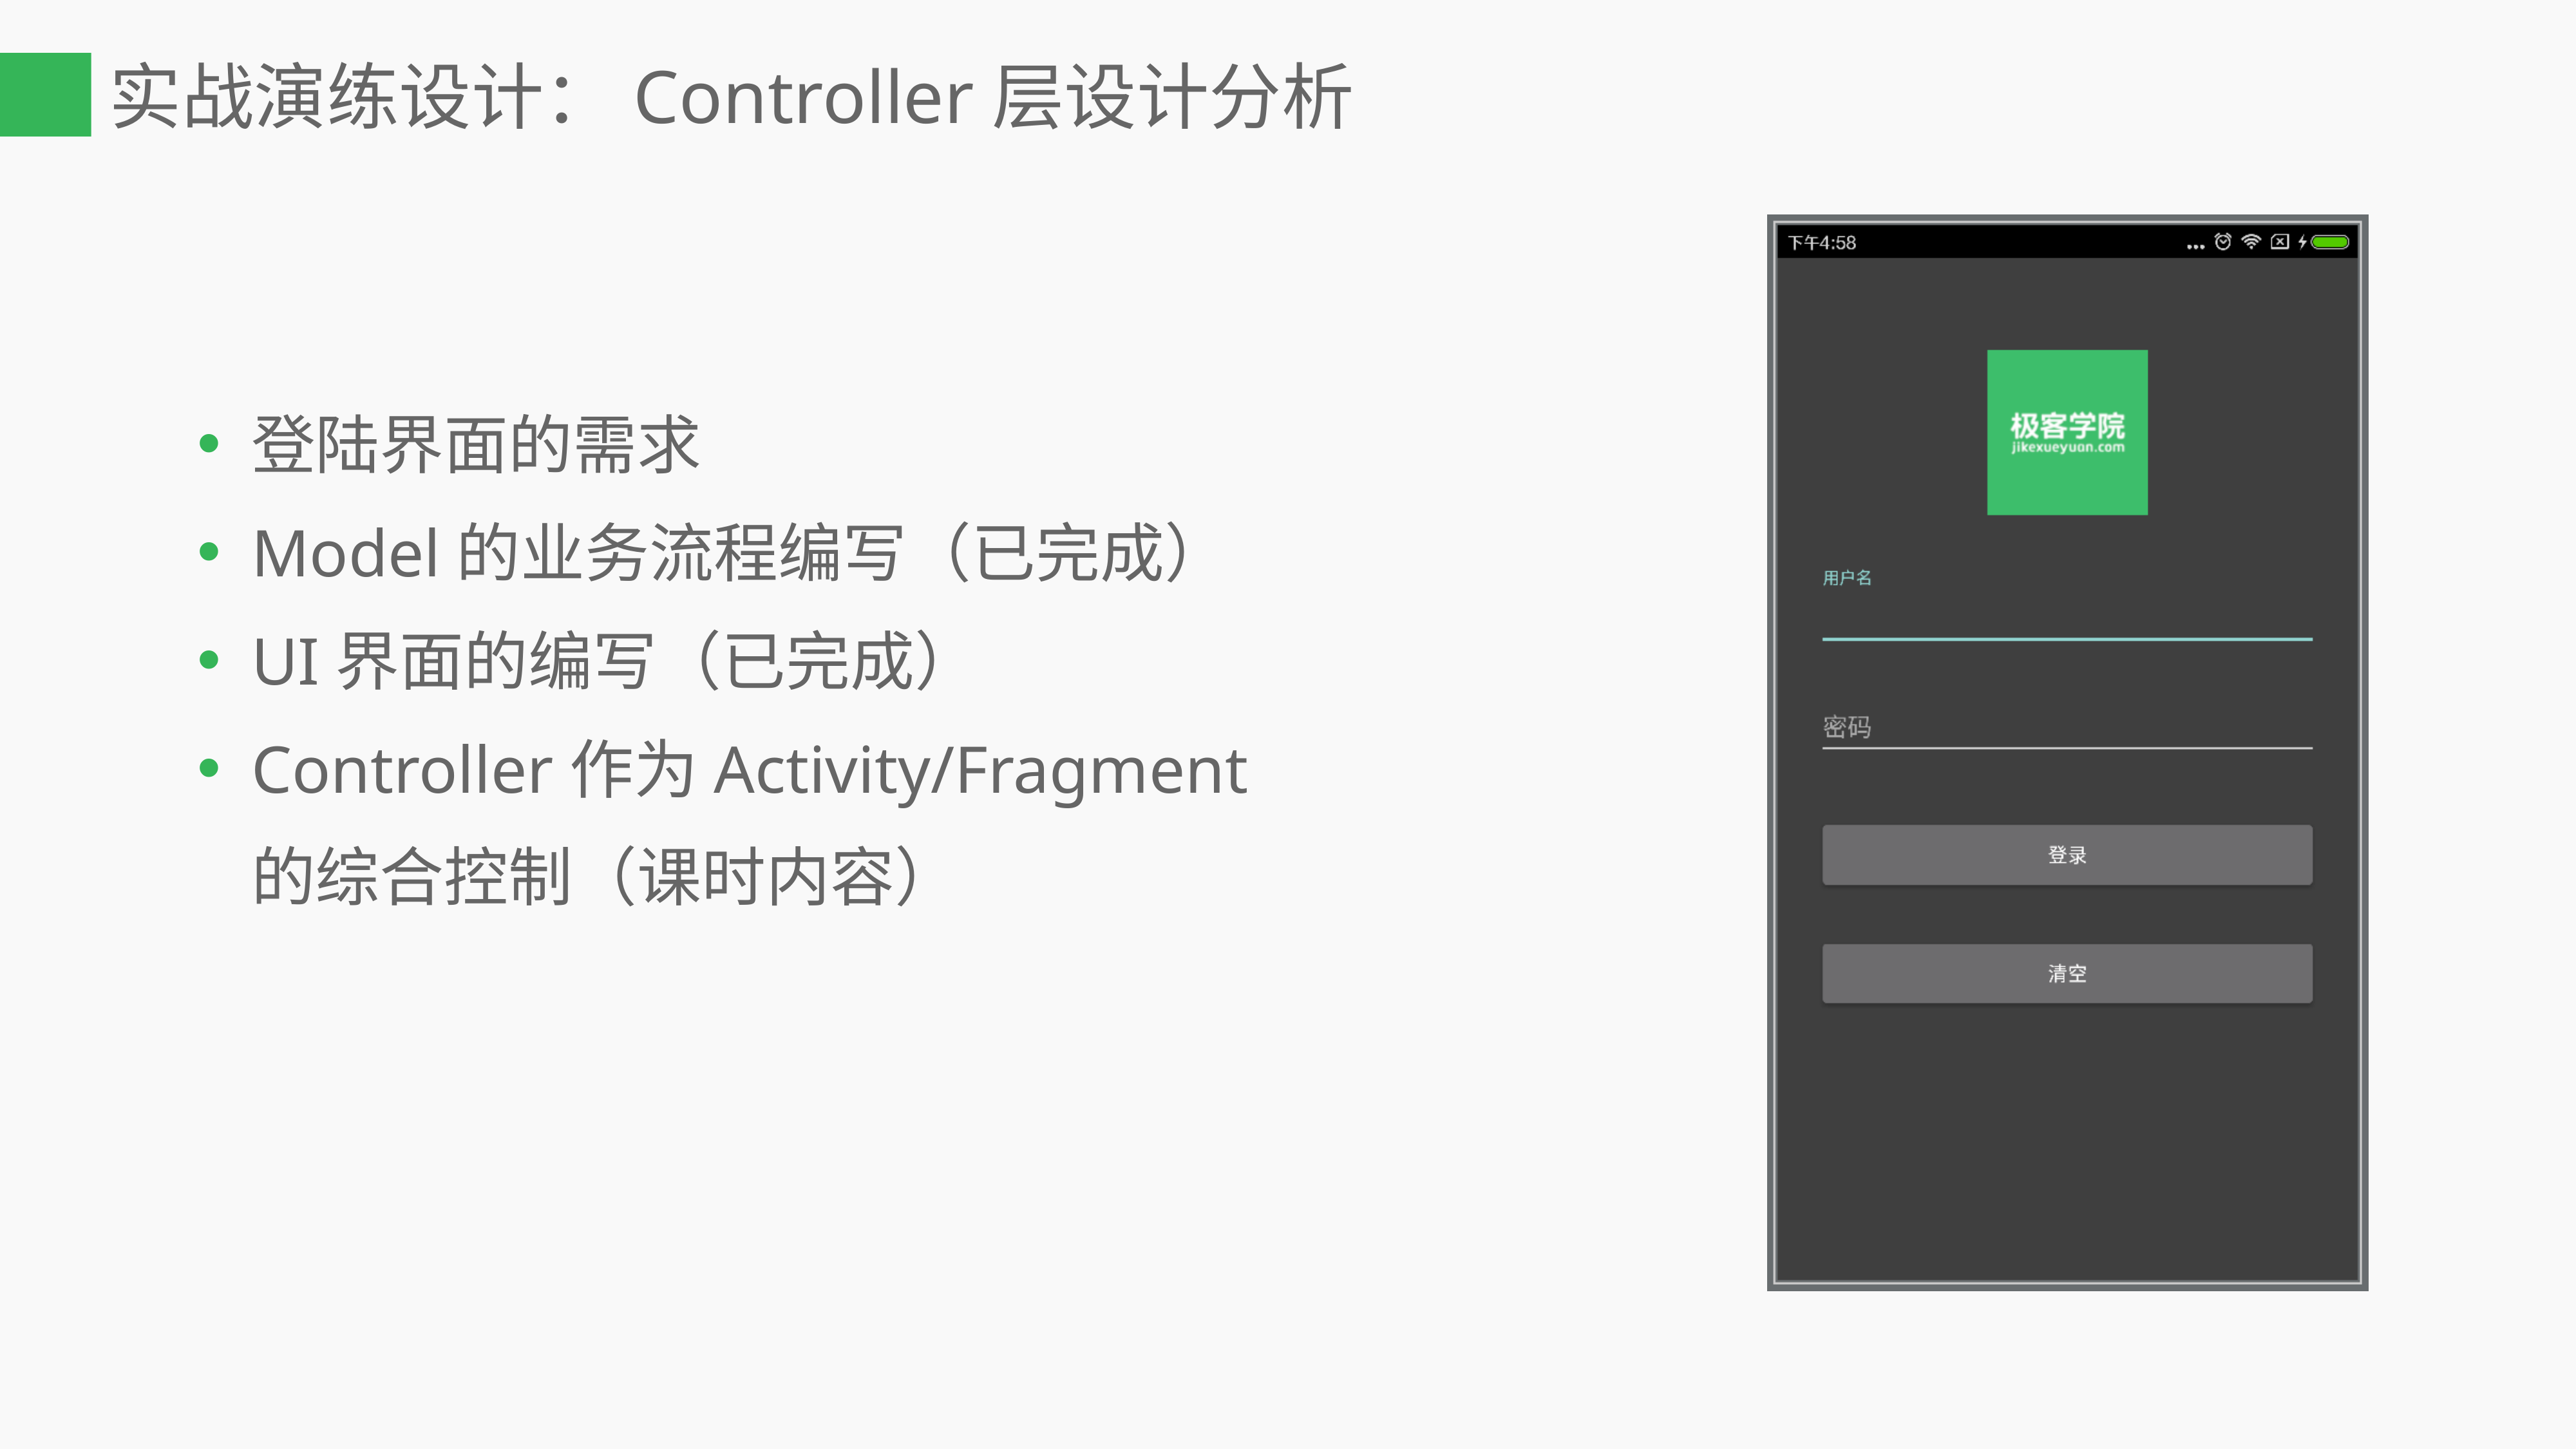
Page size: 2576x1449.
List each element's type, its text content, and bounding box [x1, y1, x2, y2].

title 实战演练设计：Controller层设计分析 [108, 44, 2540, 144]
picture [1766, 214, 2369, 1291]
picture [0, 53, 91, 137]
subtitle 登陆界面的需求 Model的业务流程编写（已完成） UI界面的编写（已完成） Controller作为Activity/Fragment的综合控制（课时内容） [176, 372, 1251, 1346]
